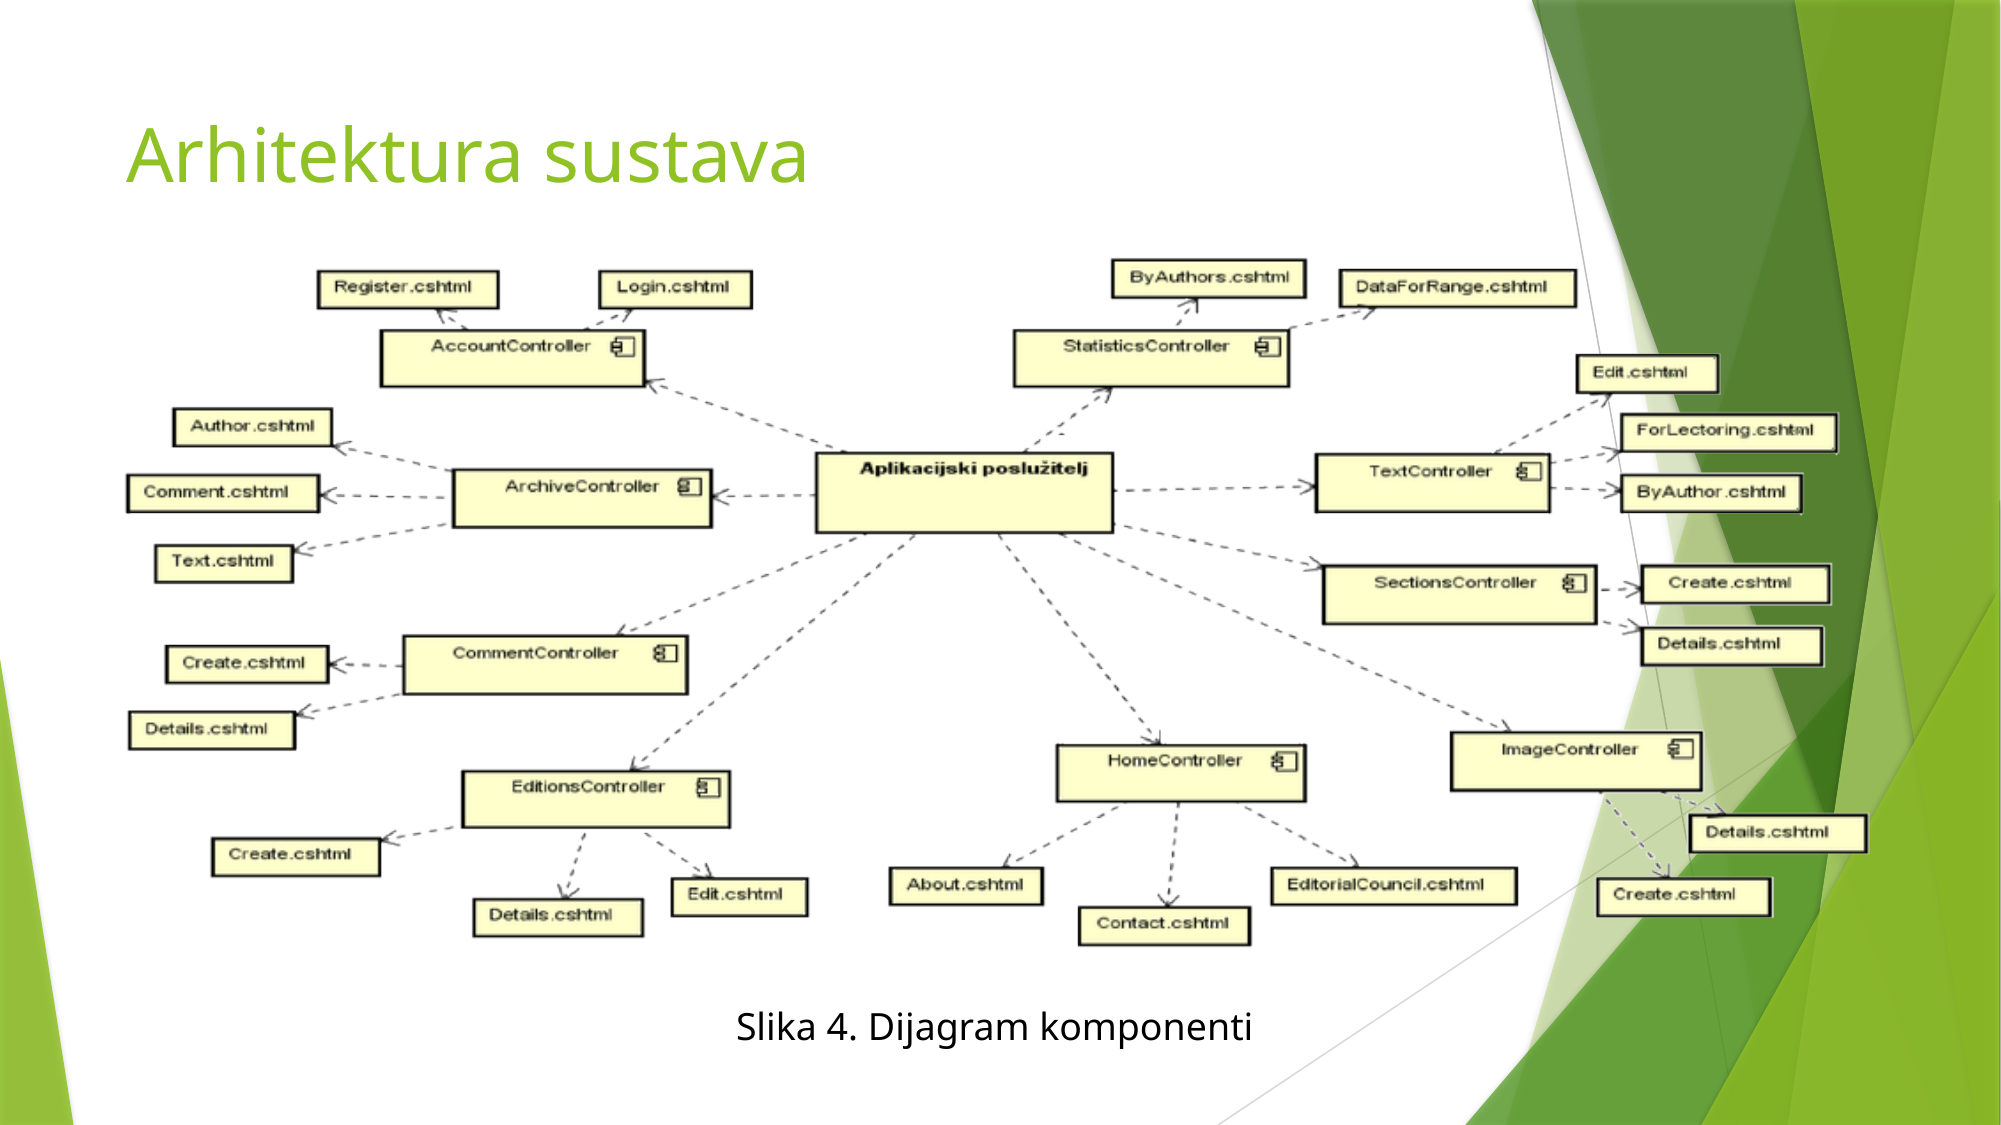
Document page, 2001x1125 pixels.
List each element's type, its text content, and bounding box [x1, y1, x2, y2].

title Arhitektura sustava [111, 99, 1522, 253]
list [110, 253, 1883, 951]
text_box Slika 4. Dijagram komponenti [701, 995, 1288, 1100]
